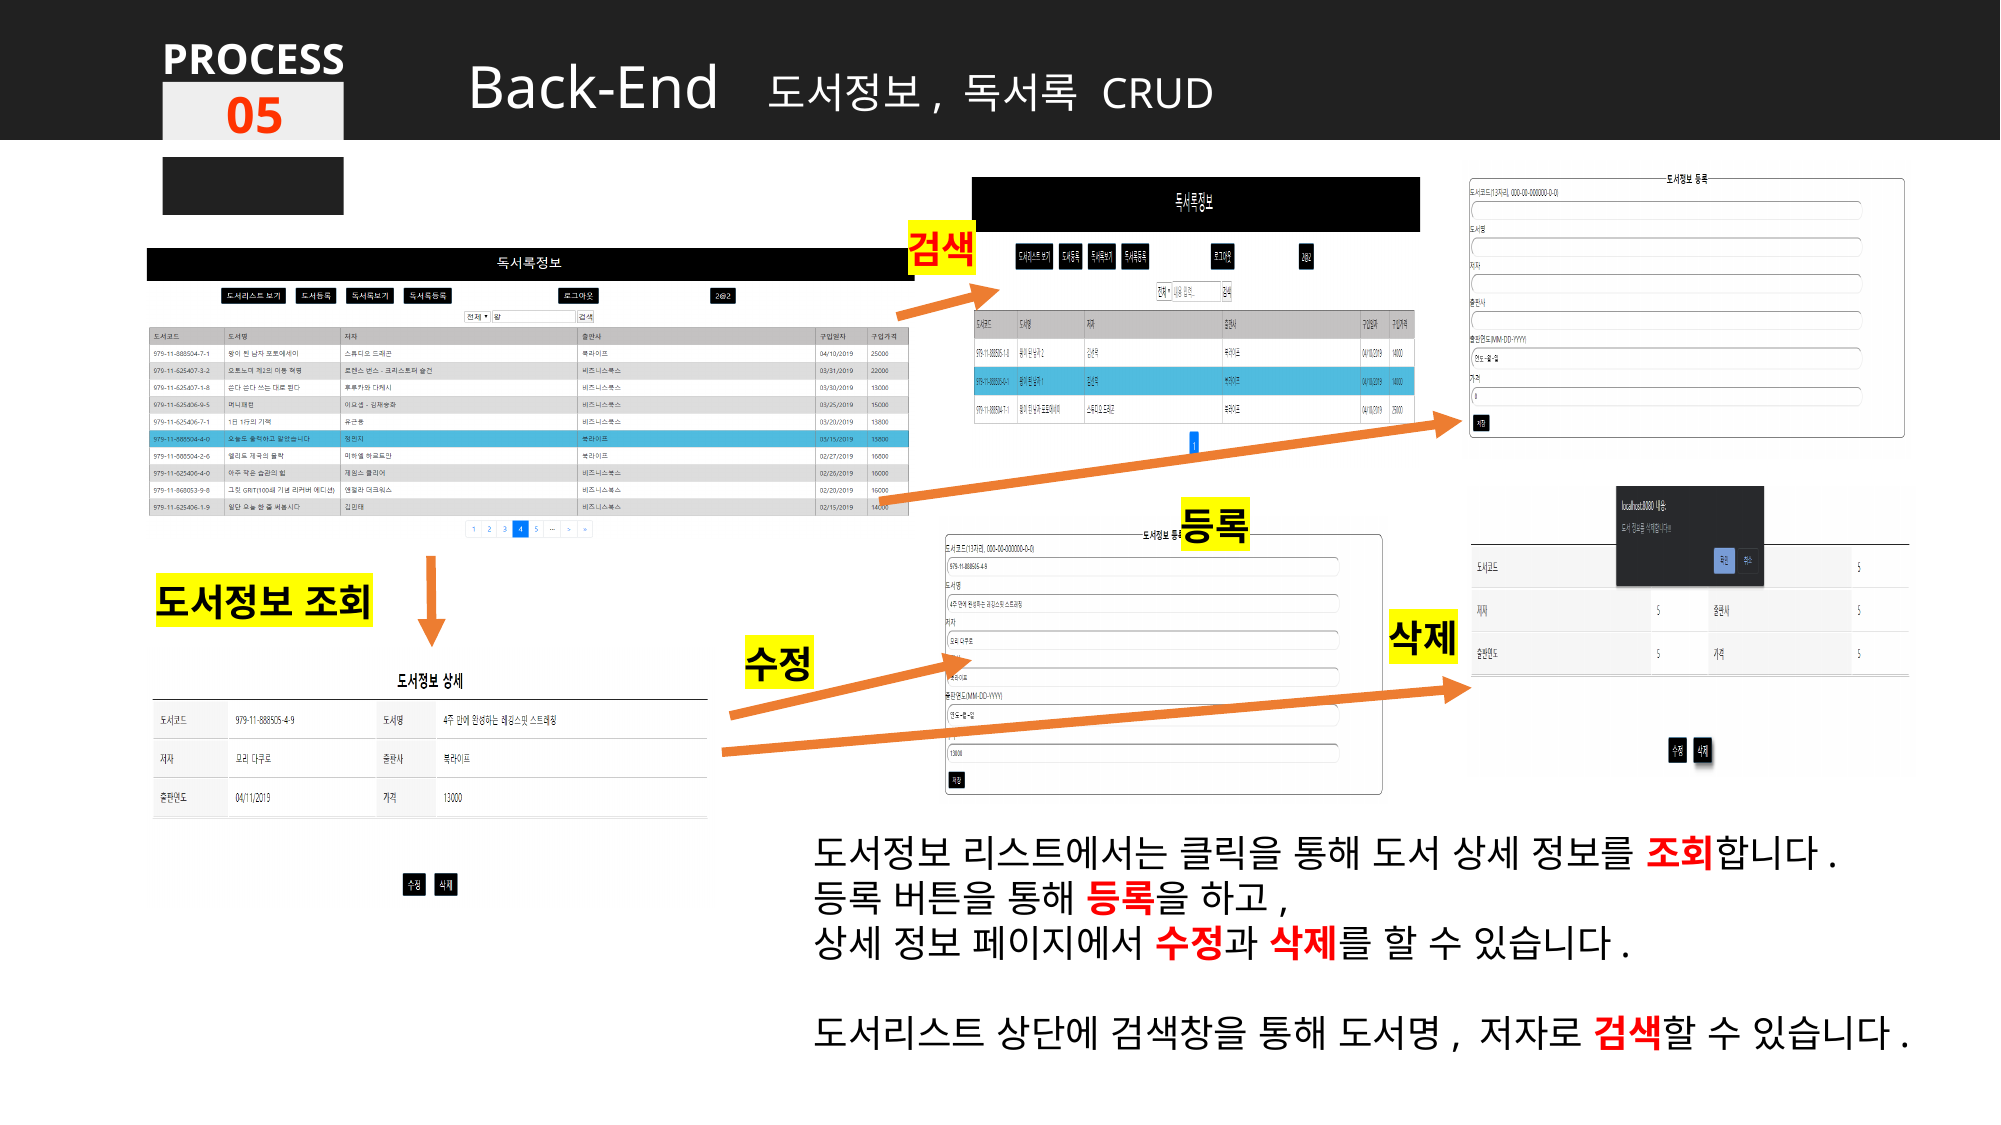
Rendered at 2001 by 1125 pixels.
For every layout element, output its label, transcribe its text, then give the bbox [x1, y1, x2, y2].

text_box 삭제 [1388, 608, 1467, 668]
picture [1467, 486, 1916, 777]
picture [939, 753, 1388, 804]
text_box 검색 [892, 219, 971, 279]
picture [146, 647, 717, 908]
text_box [0, 0, 161, 141]
text_box 도서정보 리스트에서는 클릭을 통해 도서 상세 정보를 조회합니다. 등록 버튼을 통해 등록을 하고, 상세 정보 페이지에서 수정과 삭제를 할 수 있습니다. 도서리스트 상단에 검색창을 통해 도서명, 저자로 검색할 수 있습니다. [798, 822, 1950, 1063]
picture [146, 248, 915, 539]
picture [939, 516, 1388, 687]
text_box [161, 156, 345, 216]
picture [1462, 160, 1911, 459]
text_box [299, 81, 345, 141]
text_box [879, 420, 1463, 502]
picture [971, 177, 1421, 420]
text_box Back-End 도서정보, 독서록 CRUD [453, 7, 1245, 128]
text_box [896, 289, 1000, 317]
text_box 수정 [729, 633, 939, 660]
text_box PROCESS [147, 0, 360, 91]
text_box [161, 81, 211, 141]
text_box 05 [211, 75, 299, 151]
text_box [721, 687, 1472, 753]
text_box [345, 0, 2000, 141]
text_box 도서정보 조회 [141, 571, 415, 631]
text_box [729, 660, 972, 687]
text_box 등록 [1166, 502, 1440, 555]
